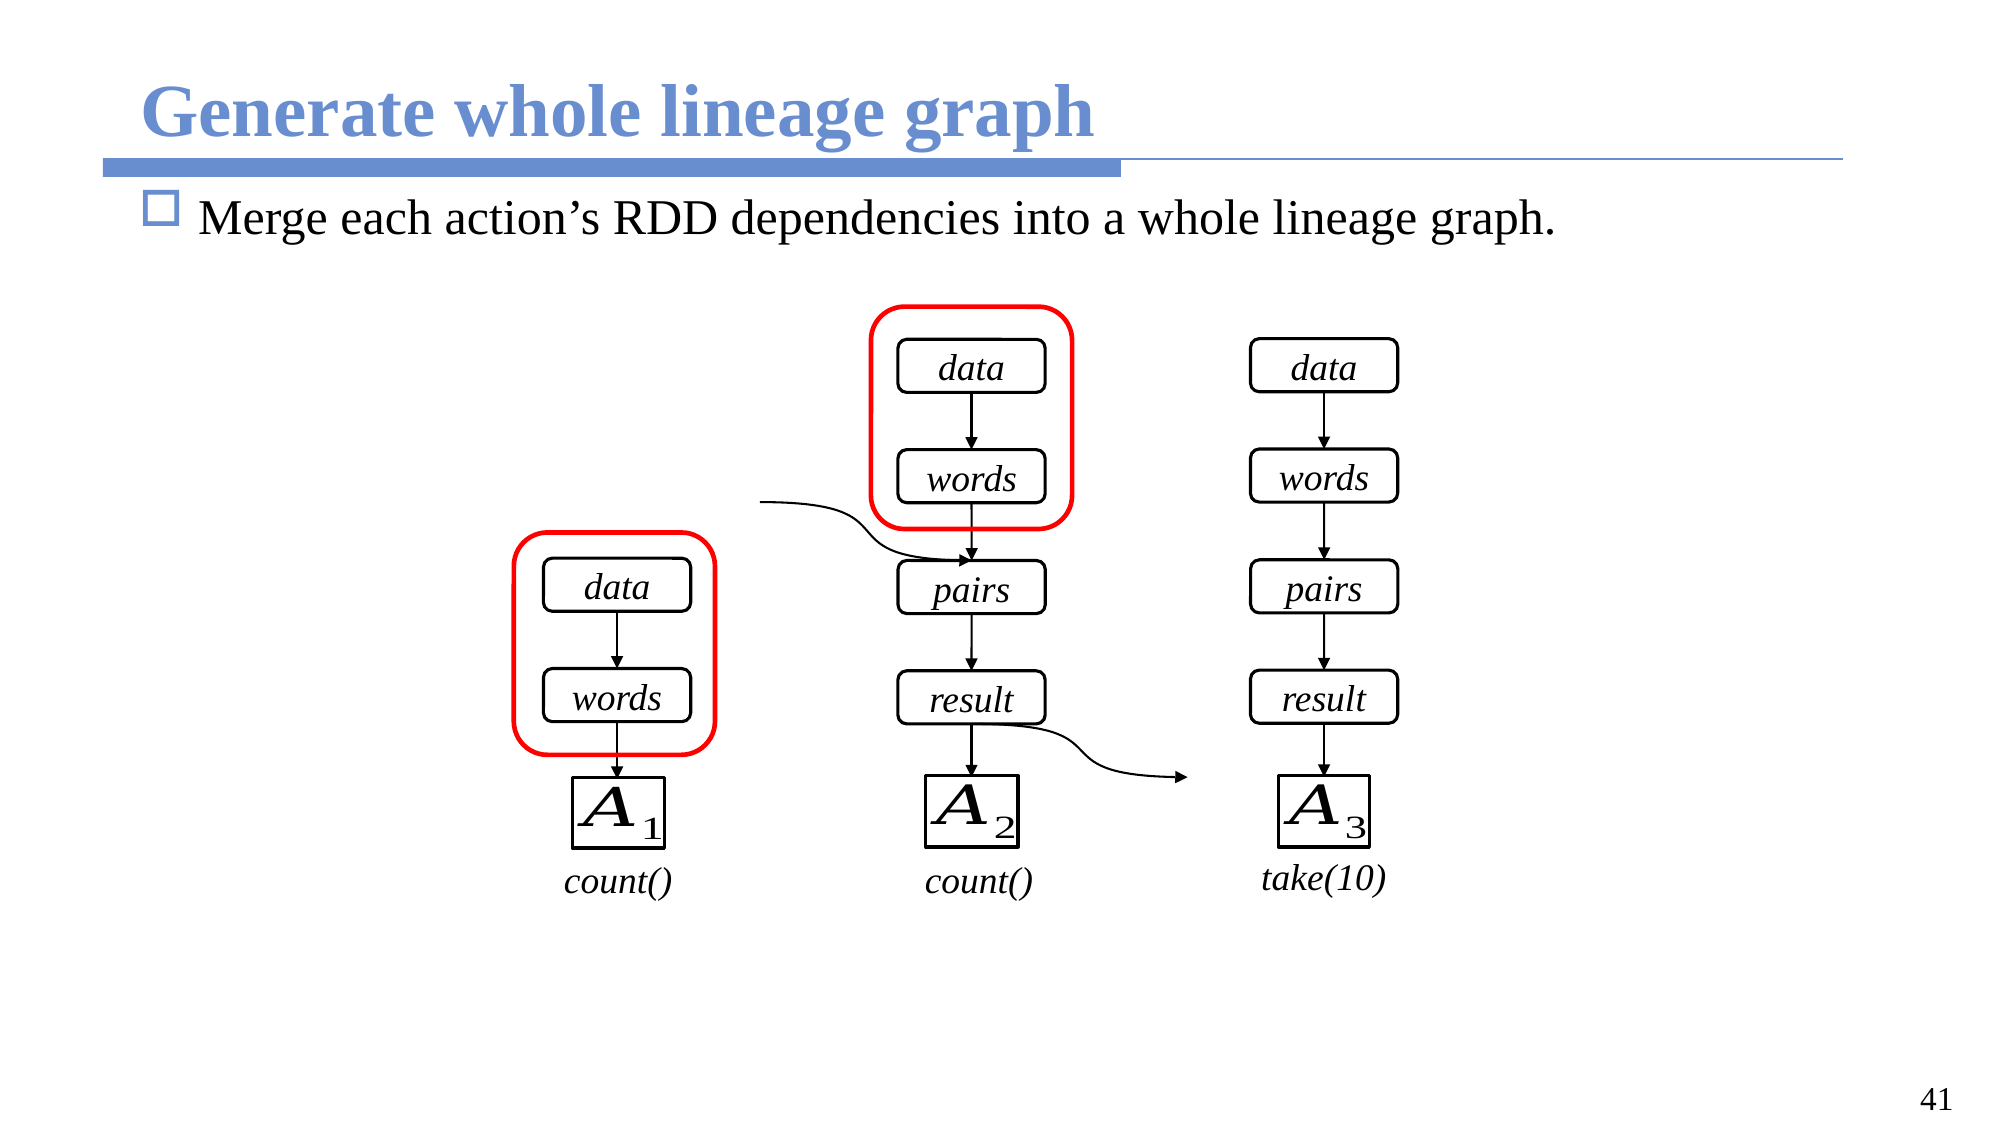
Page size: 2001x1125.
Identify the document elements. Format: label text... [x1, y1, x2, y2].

text_box pairs [900, 568, 1048, 616]
title Generate whole lineage graph [125, 50, 1876, 159]
text_box result [895, 668, 1048, 726]
list Merge each action’s RDD dependencies into a whole lineage graph. [123, 176, 1874, 1119]
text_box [1052, 641, 1107, 860]
text_box [868, 304, 1075, 530]
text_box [541, 557, 695, 906]
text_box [836, 424, 896, 638]
slide_number 41 [1873, 1070, 2000, 1123]
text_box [897, 338, 1046, 561]
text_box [1240, 776, 1408, 906]
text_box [1249, 338, 1399, 778]
text_box count() [896, 847, 1062, 911]
text_box [511, 530, 718, 756]
